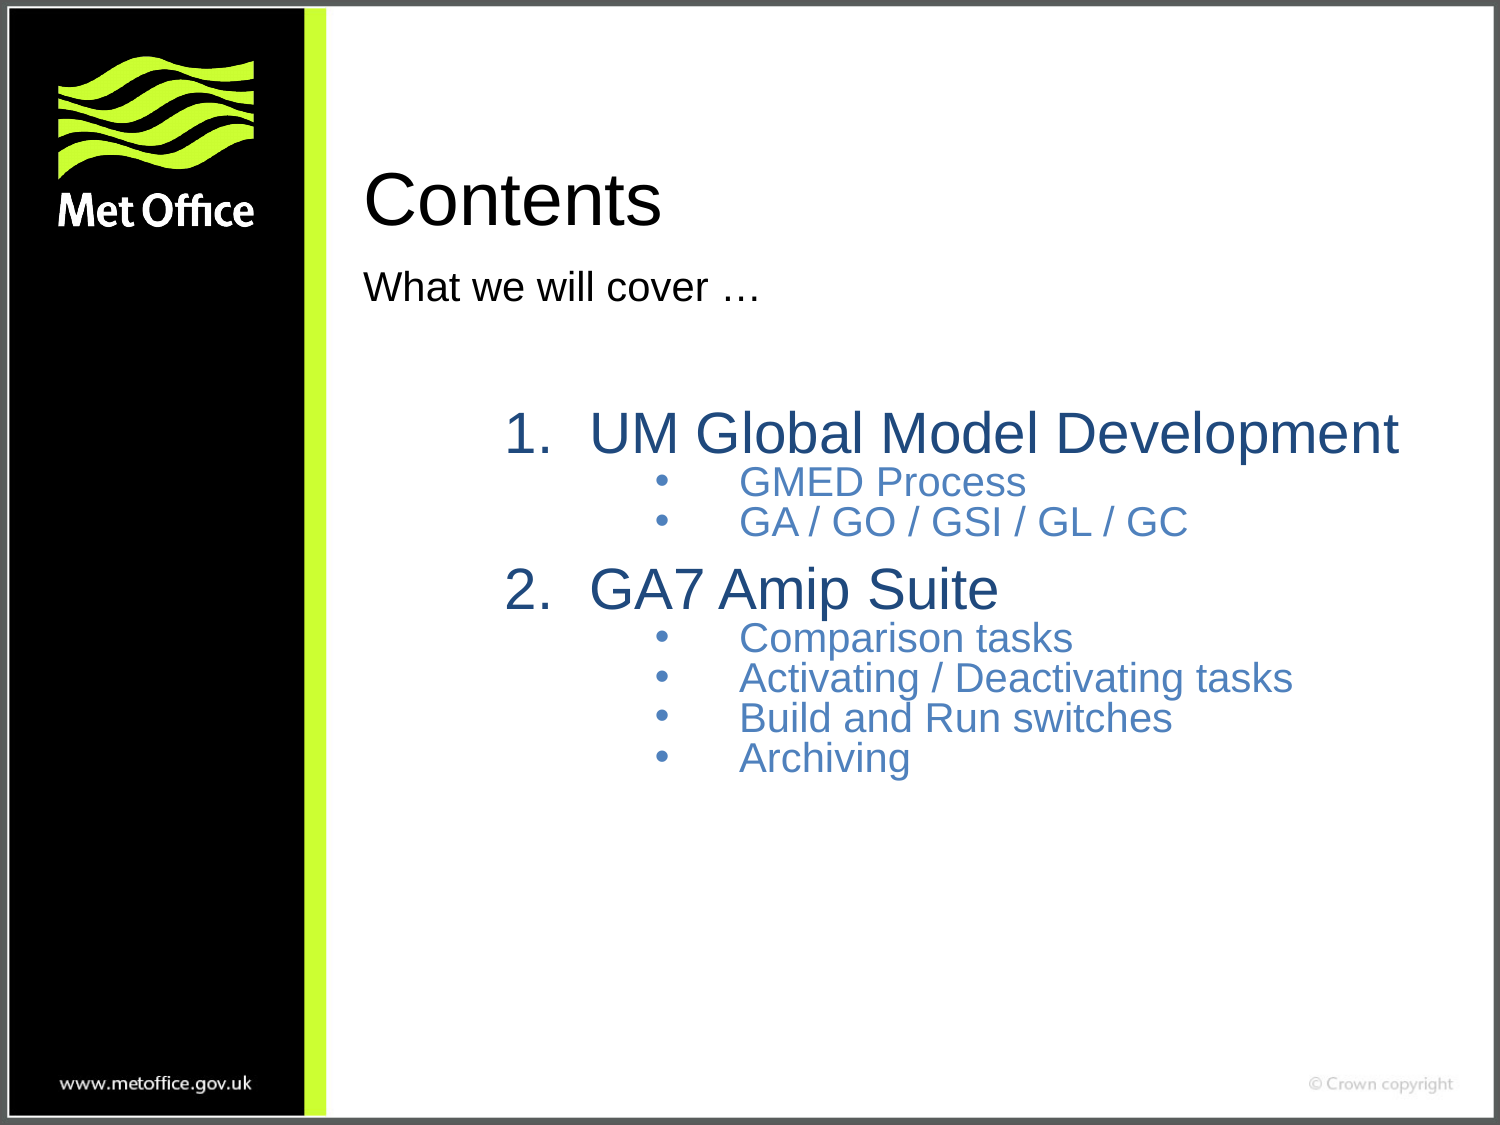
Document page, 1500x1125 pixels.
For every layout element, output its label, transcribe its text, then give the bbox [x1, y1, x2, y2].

text_box UM Global Model Development GMED Process GA / GO / GSI / GL / GC GA7 Amip Suite Comparison tasks Activating / Deactivating tasks Build and Run switches Archiving [490, 373, 1436, 911]
picture [2, 2, 1498, 1123]
title Contents [348, 94, 1495, 249]
subtitle What we will cover … [348, 252, 1495, 336]
